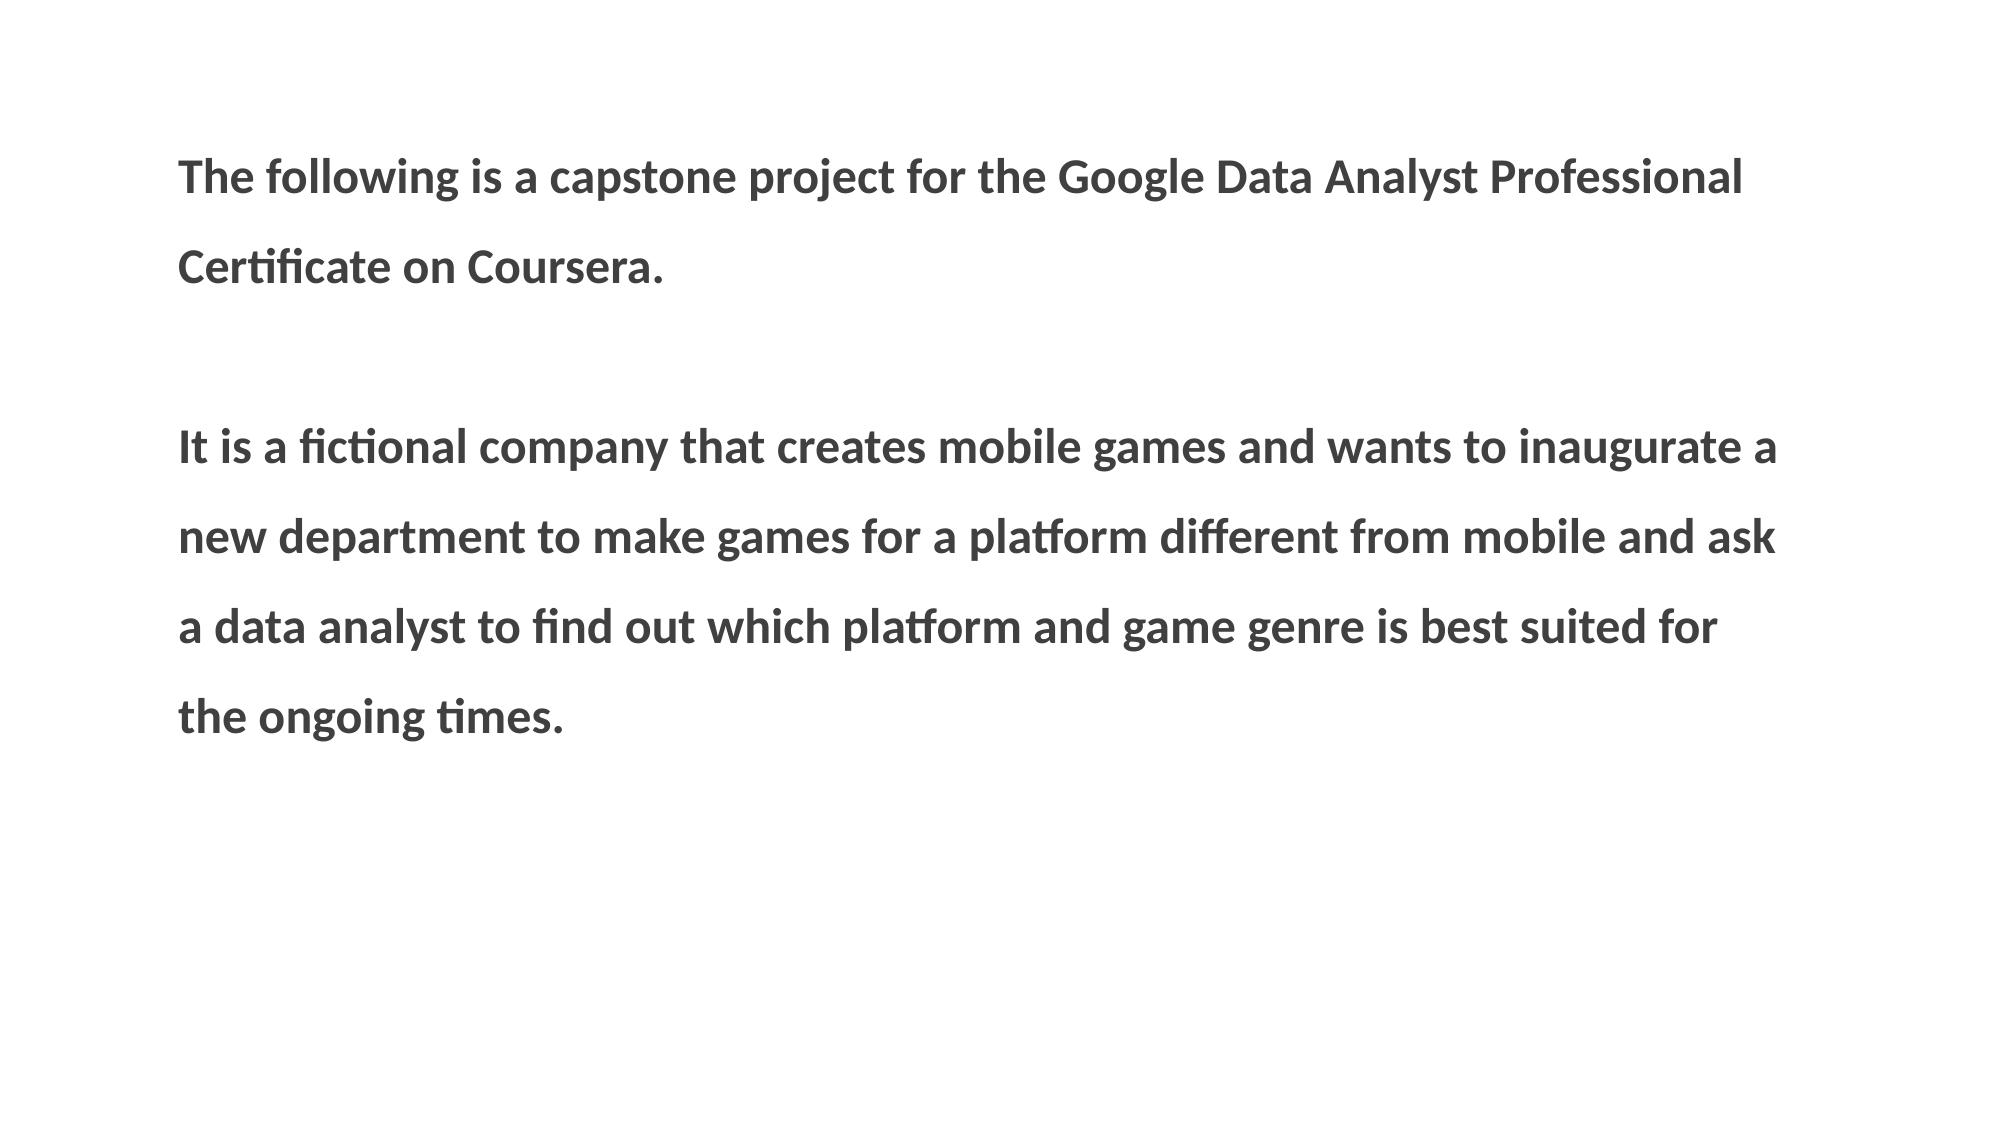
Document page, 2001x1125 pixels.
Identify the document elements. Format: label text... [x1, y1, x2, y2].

text_box The following is a capstone project for the Google Data Analyst Professional Certificate on Coursera. It is a fictional company that creates mobile games and wants to inaugurate a new department to make games for a platform different from mobile and ask a data analyst to find out which platform and game genre is best suited for the ongoing times. [163, 106, 1808, 752]
